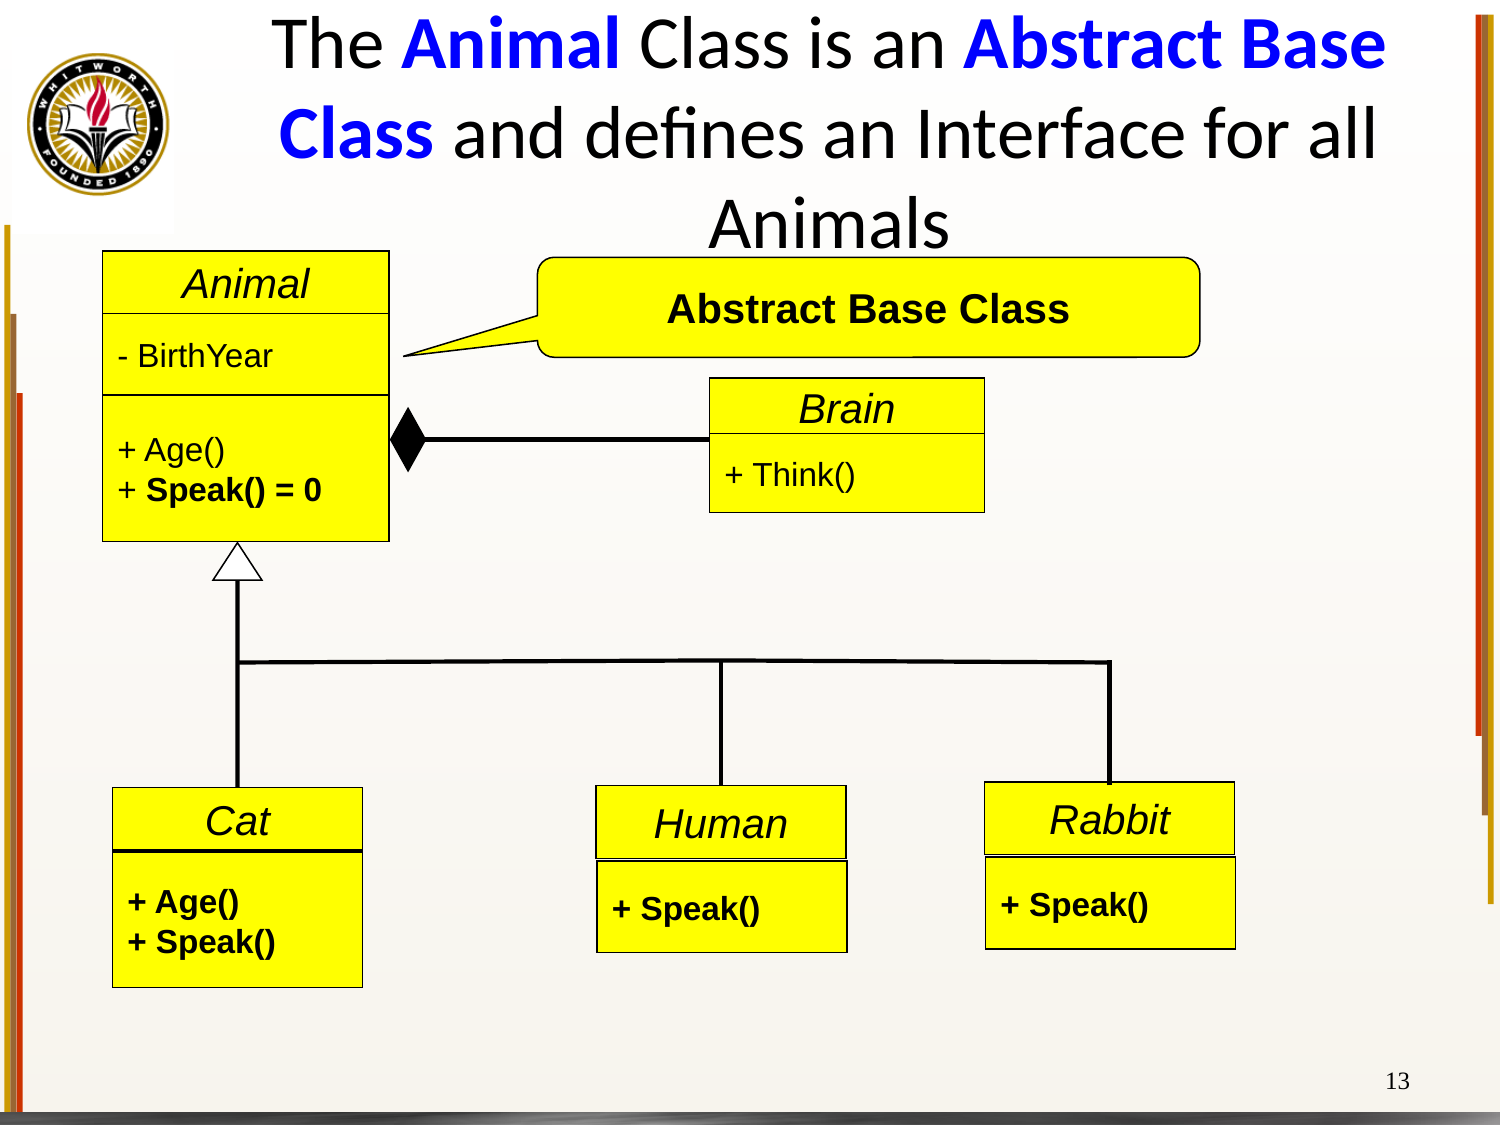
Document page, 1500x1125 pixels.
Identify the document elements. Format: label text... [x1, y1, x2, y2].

text_box + Age() + Speak() [112, 852, 363, 988]
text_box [102, 250, 390, 542]
slide_number 13 [1074, 1024, 1426, 1103]
text_box + Speak() [985, 857, 1236, 949]
text_box + Speak() [597, 860, 848, 953]
text_box + Think() [709, 433, 985, 513]
text_box [212, 549, 262, 581]
picture [12, 37, 174, 234]
picture [0, 1112, 1500, 1125]
text_box [394, 408, 425, 471]
text_box Human [596, 785, 846, 859]
text_box Rabbit [984, 781, 1235, 855]
text_box Abstract Base Class [403, 257, 1200, 358]
text_box Cat [112, 787, 363, 850]
title The Animal Class is an Abstract Base Class and defines an Interface for all Animals [183, 34, 1476, 223]
text_box Brain [709, 378, 985, 433]
